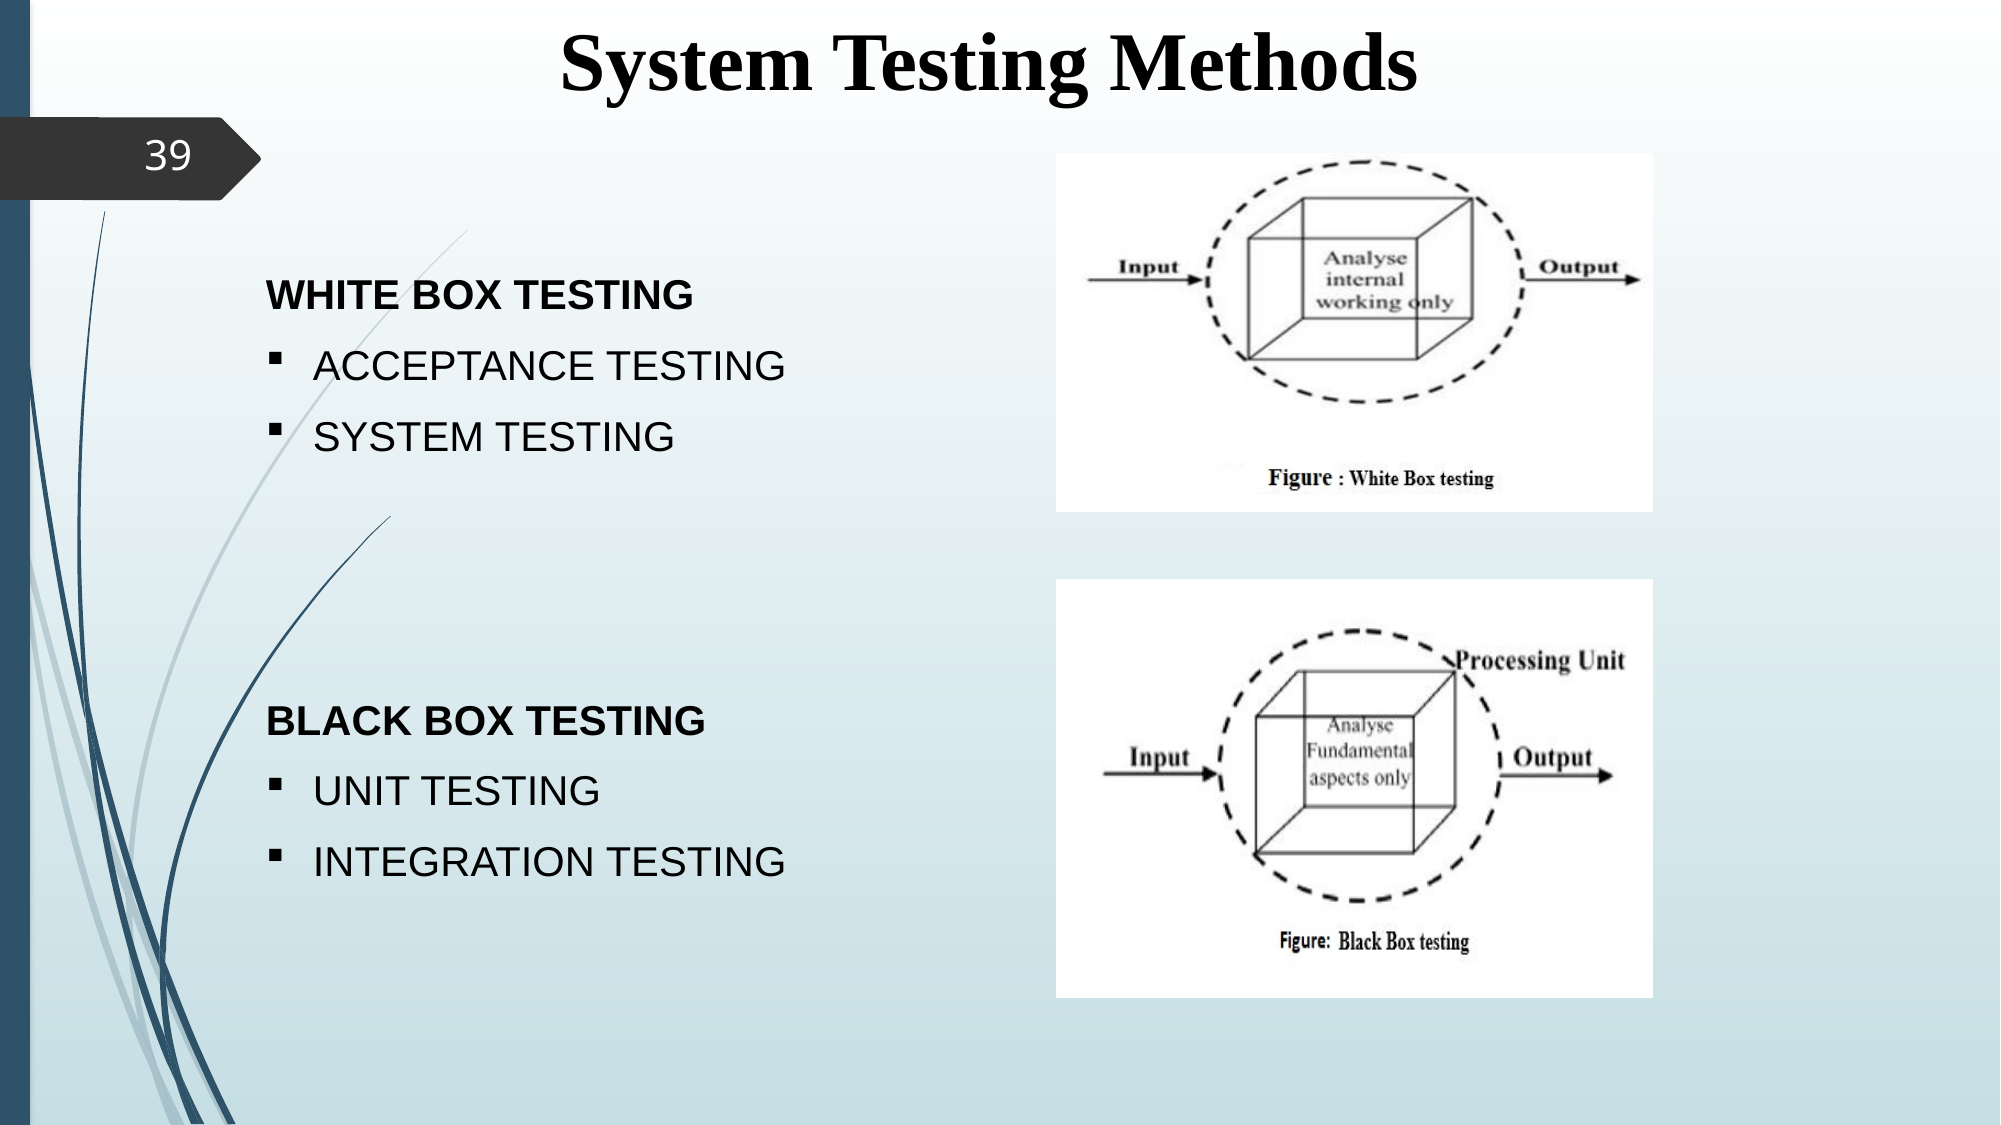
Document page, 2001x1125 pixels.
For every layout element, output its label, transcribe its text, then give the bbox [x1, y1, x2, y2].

picture [1056, 579, 1653, 999]
text_box System Testing Methods [34, 0, 1966, 115]
picture [1056, 152, 1653, 512]
text_box White Box Testing Acceptance Testing System Testing Black Box Testing Unit Testing Integration Testing [251, 260, 1699, 995]
slide_number 39 [116, 126, 208, 189]
